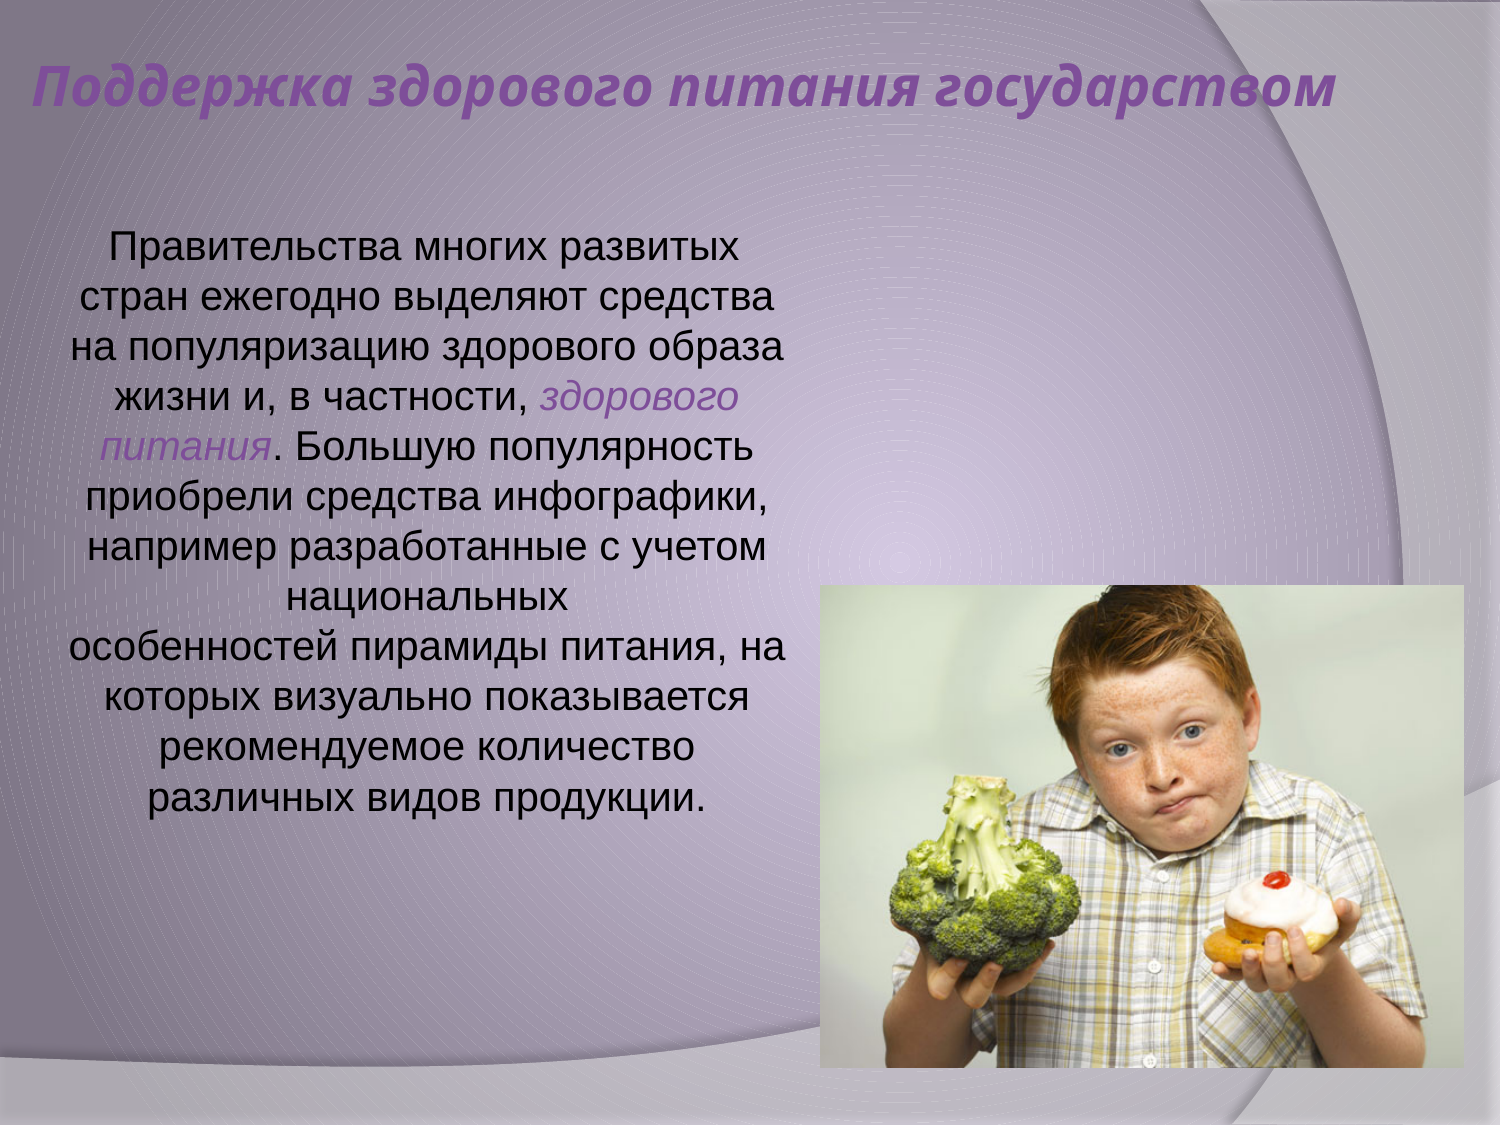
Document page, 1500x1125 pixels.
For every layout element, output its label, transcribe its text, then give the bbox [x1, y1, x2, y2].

picture [820, 585, 1464, 1068]
list Правительства многих развитых стран ежегодно выделяют средства на популяризацию здорового образа жизни и, в частности, здорового питания. Большую популярность приобрели средства инфографики, например разработанные с учетом национальных особенностей пирамиды питания, на которых визуально показывается рекомендуемое количество различных видов продукции. [0, 210, 809, 1029]
title Поддержка здорового питания государством [23, 23, 1461, 211]
